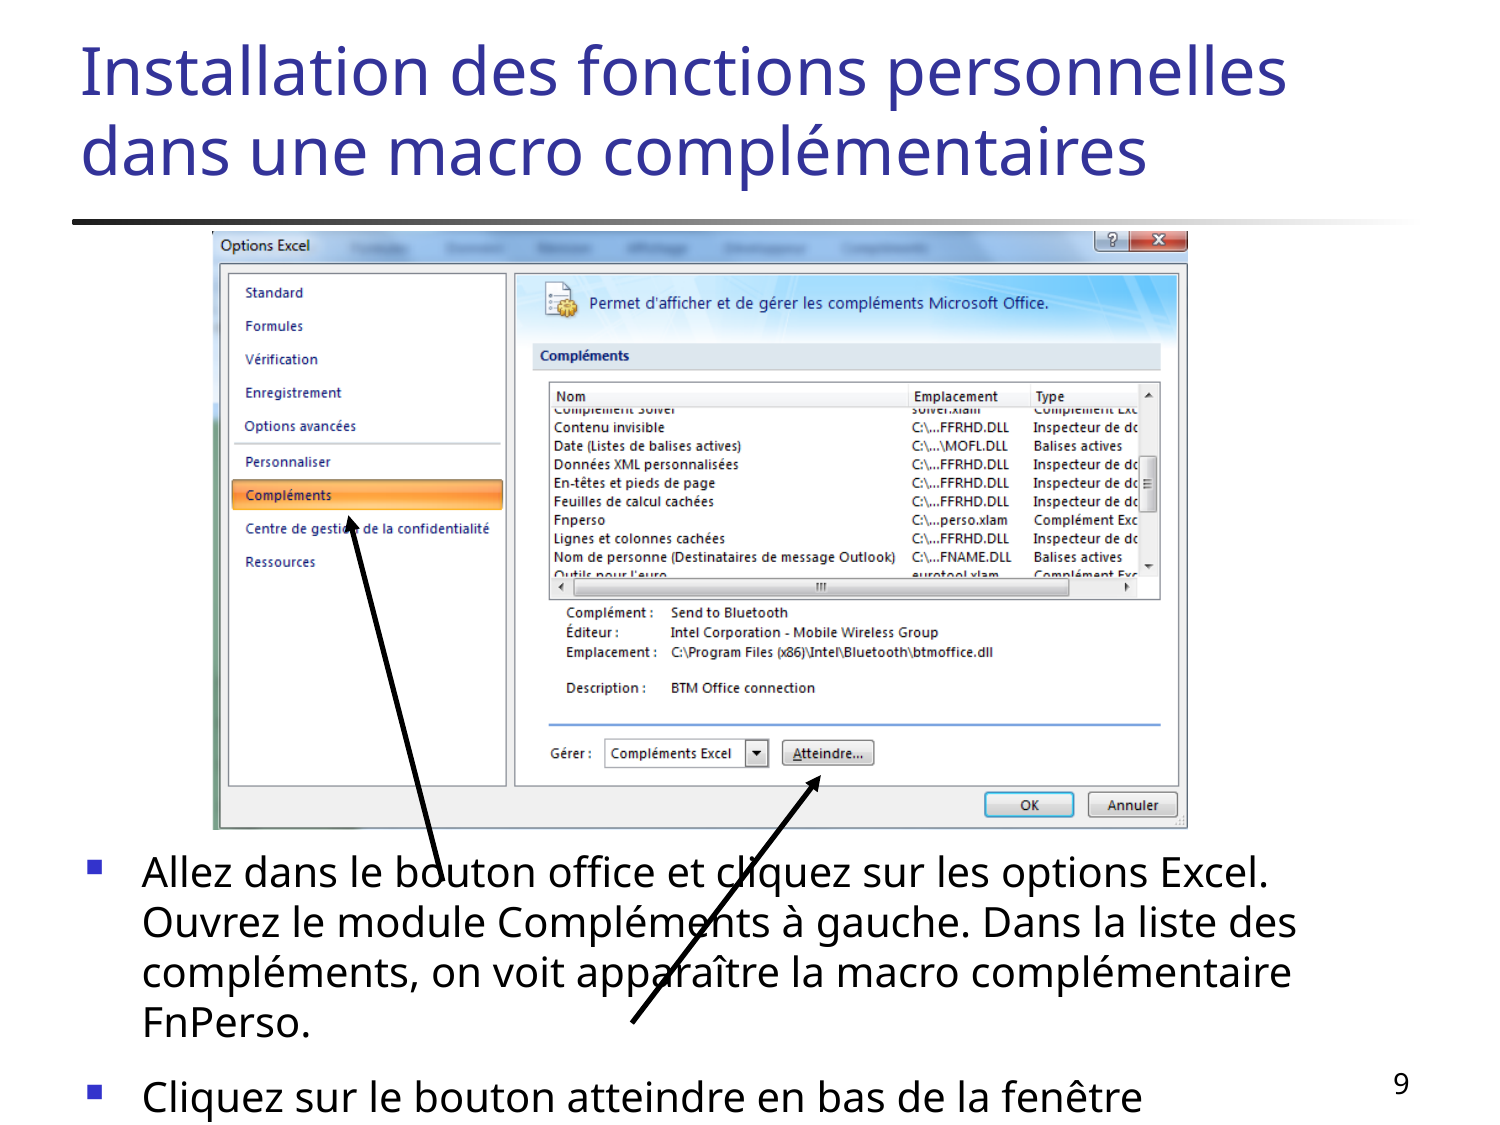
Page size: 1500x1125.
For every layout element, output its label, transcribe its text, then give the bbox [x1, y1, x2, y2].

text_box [348, 514, 444, 882]
list Allez dans le bouton office et cliquez sur les options Excel. Ouvrez le module Compléments à gauche. Dans la liste des compléments, on voit apparaître la macro complémentaire FnPerso. Cliquez sur le bouton atteindre en bas de la fenêtre [70, 837, 1412, 1095]
slide_number 9 [1112, 1037, 1426, 1113]
title Installation des fonctions personnelles dans une macro complémentaires [64, 42, 1344, 197]
picture [212, 231, 1188, 830]
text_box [631, 774, 822, 1024]
